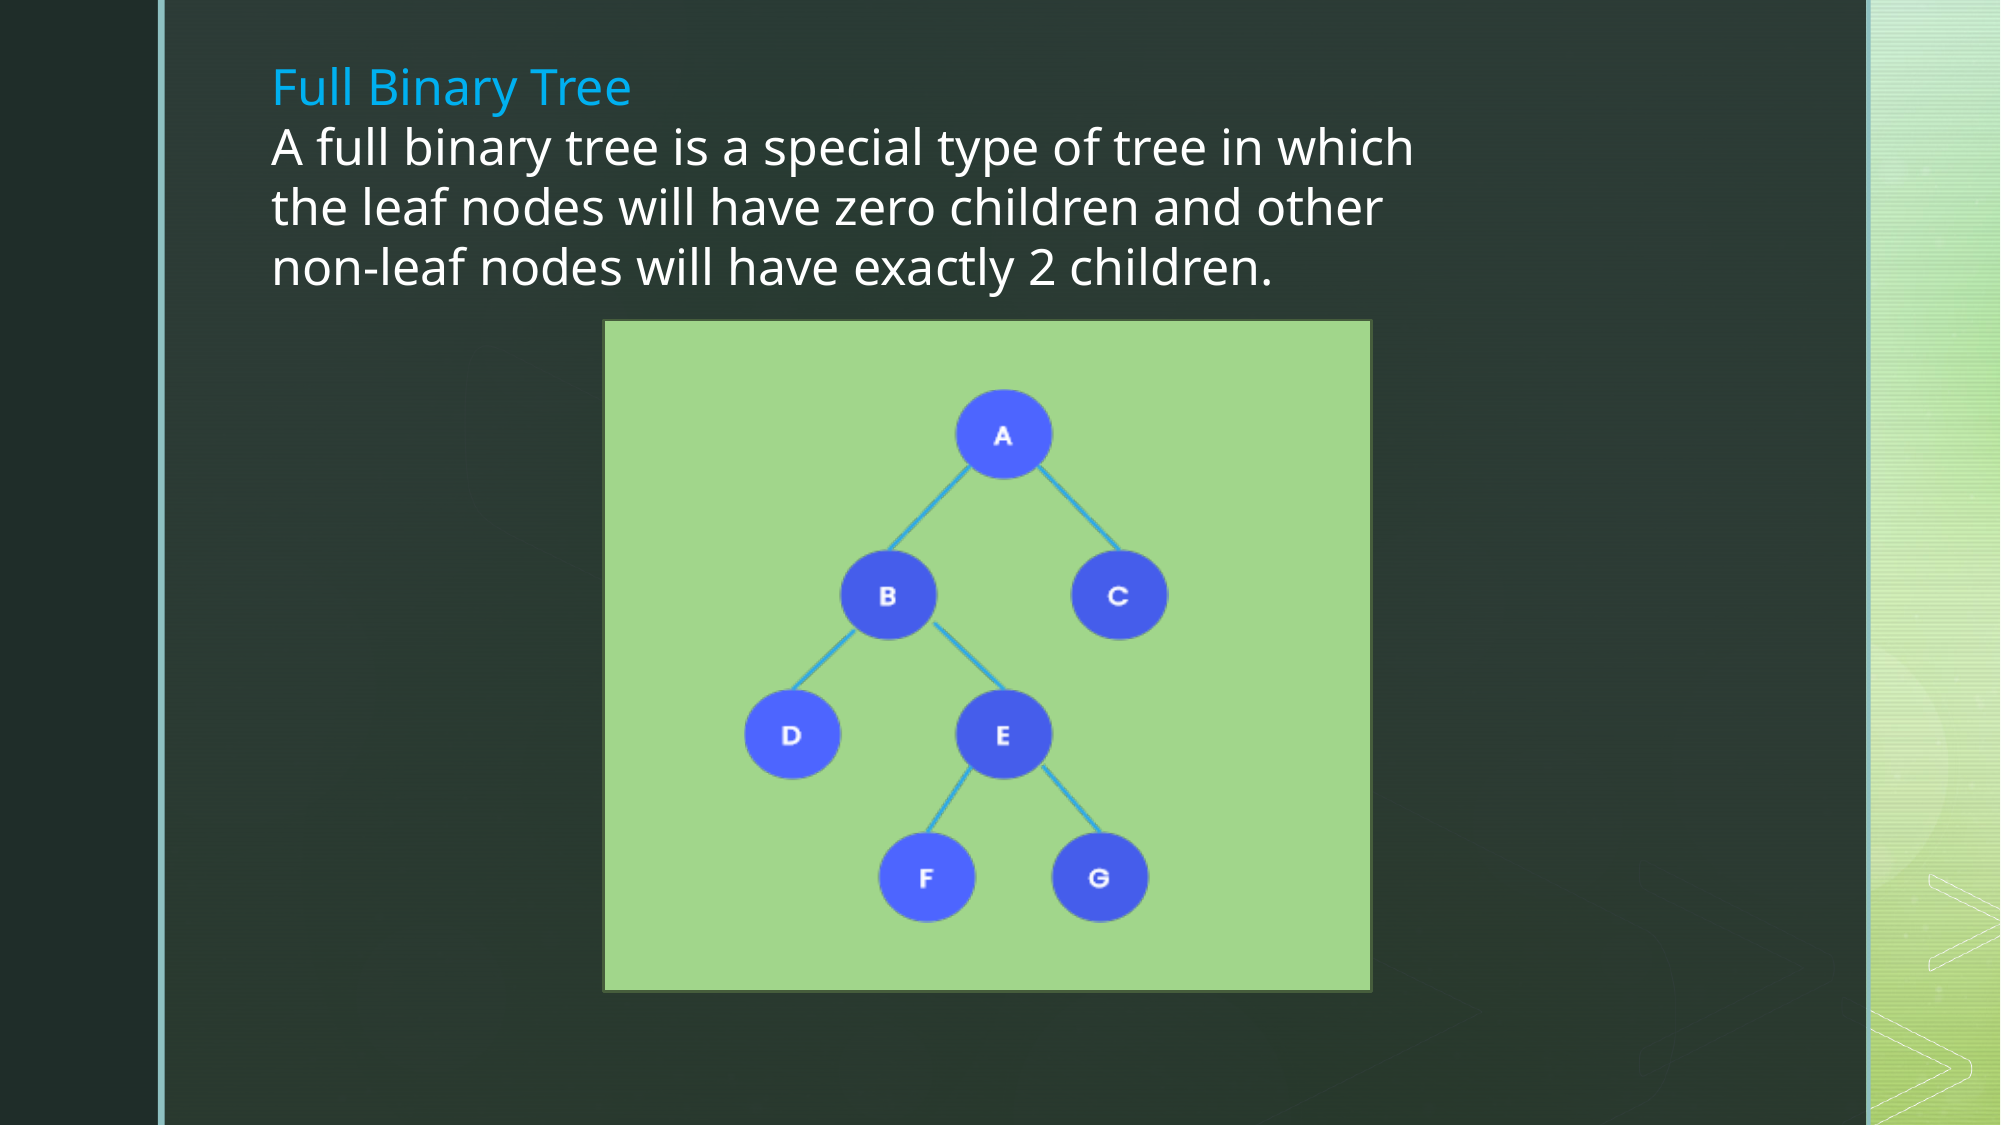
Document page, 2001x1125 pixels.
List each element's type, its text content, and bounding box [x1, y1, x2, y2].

text_box [602, 319, 1373, 993]
picture [1871, 0, 2001, 1125]
text_box Full Binary Tree A full binary tree is a special type of tree in which the leaf nodes will have zero children and other non-leaf nodes will have exactly 2 children. [256, 48, 1480, 423]
picture [743, 389, 1169, 923]
